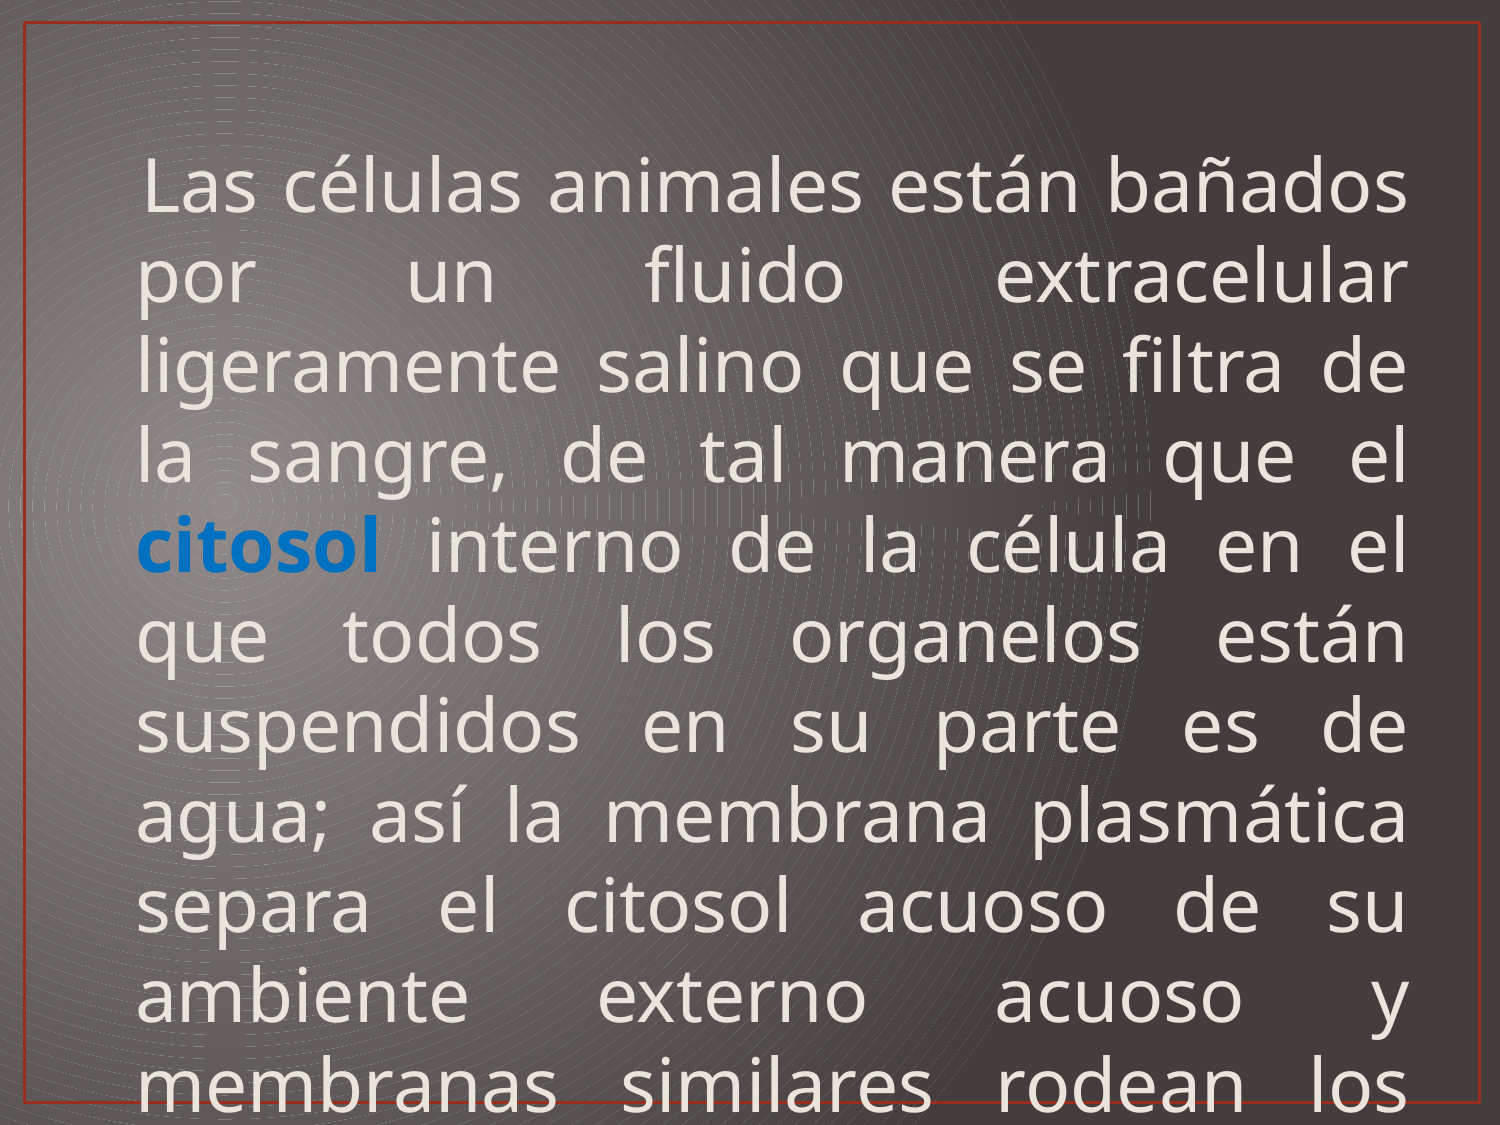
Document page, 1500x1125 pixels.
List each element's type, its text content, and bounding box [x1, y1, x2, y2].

list Las células animales están bañados por un fluido extracelular ligeramente salino que se filtra de la sangre, de tal manera que el citosol interno de la célula en el que todos los organelos están suspendidos en su parte es de agua; así la membrana plasmática separa el citosol acuoso de su ambiente externo acuoso y membranas similares rodean los compartimientos acuosos dentro de la célula. [75, 54, 1425, 1083]
